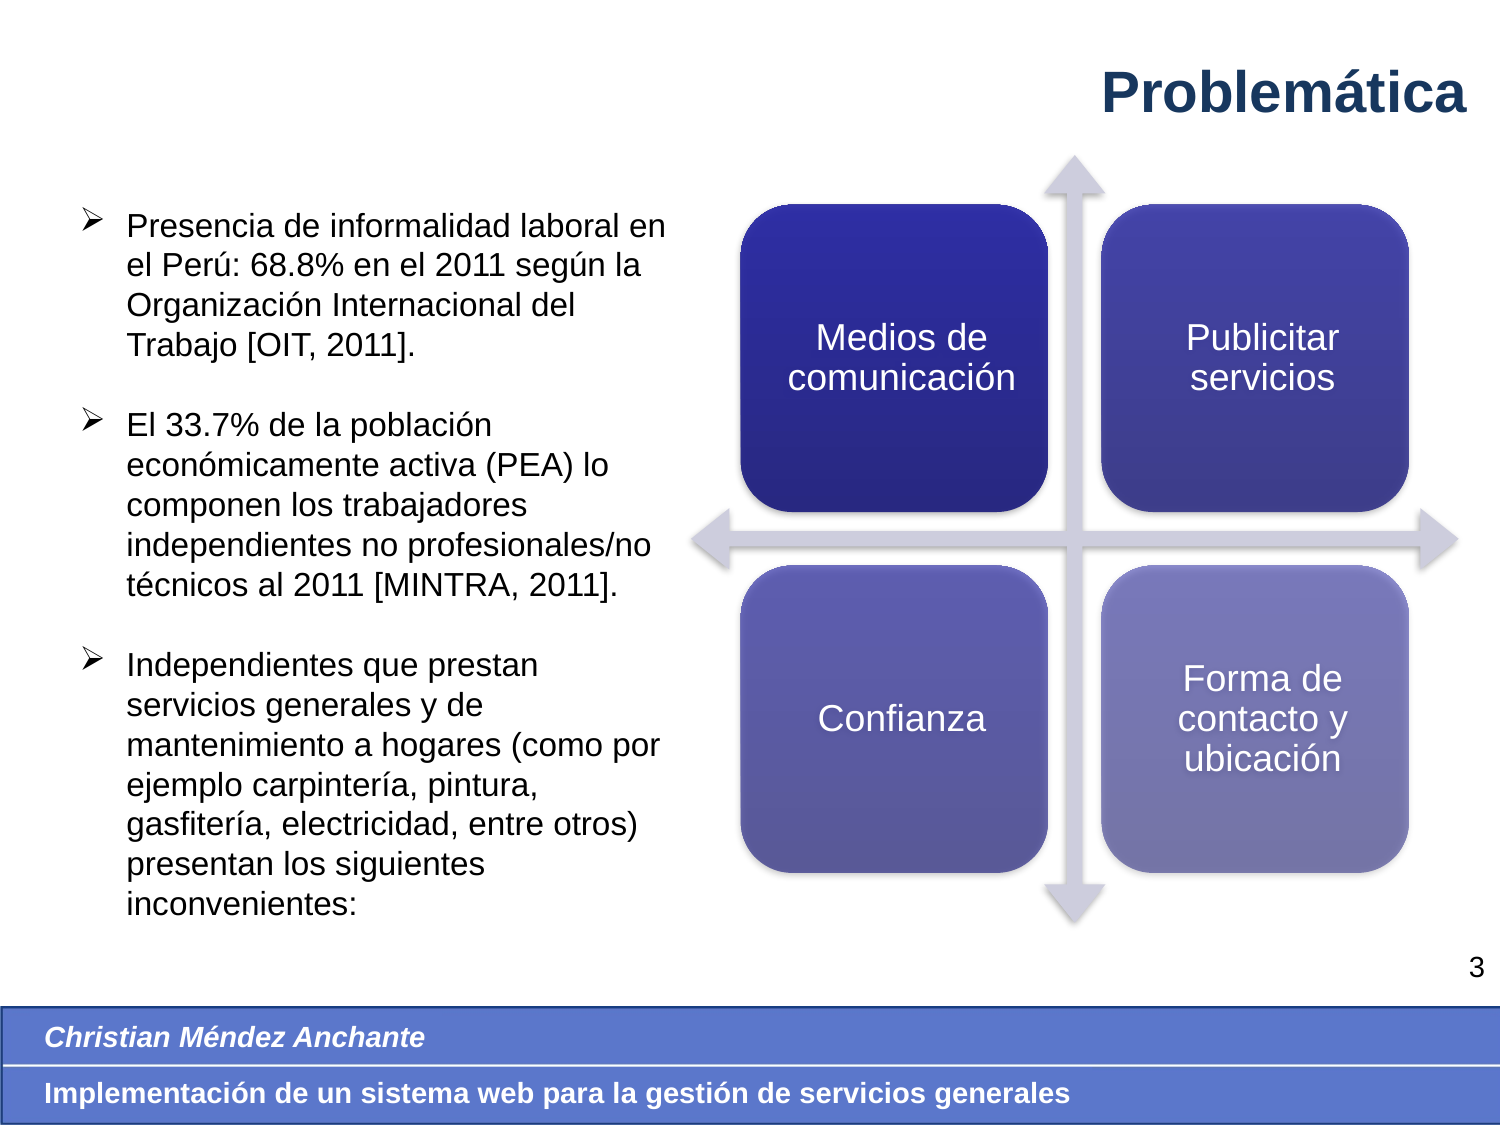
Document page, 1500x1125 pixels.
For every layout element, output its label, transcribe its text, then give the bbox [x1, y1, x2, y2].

slide_number 3 [1244, 940, 1500, 1019]
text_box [29, 1011, 1093, 1118]
text_box Problemática [631, 46, 1483, 132]
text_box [690, 136, 1459, 941]
picture [0, 1006, 1500, 1125]
text_box Presencia de informalidad laboral en el Perú: 68.8% en el 2011 según la Organización Internacional del Trabajo [OIT, 2011]. El 33.7% de la población económicamente activa (PEA) lo componen los trabajadores independientes no profesionales/no técnicos al 2011 [MINTRA, 2011]. Independientes que prestan servicios generales y de mantenimiento a hogares (como por ejemplo carpintería, pintura, gasfitería, electricidad, entre otros) presentan los siguientes inconvenientes: [64, 196, 685, 930]
